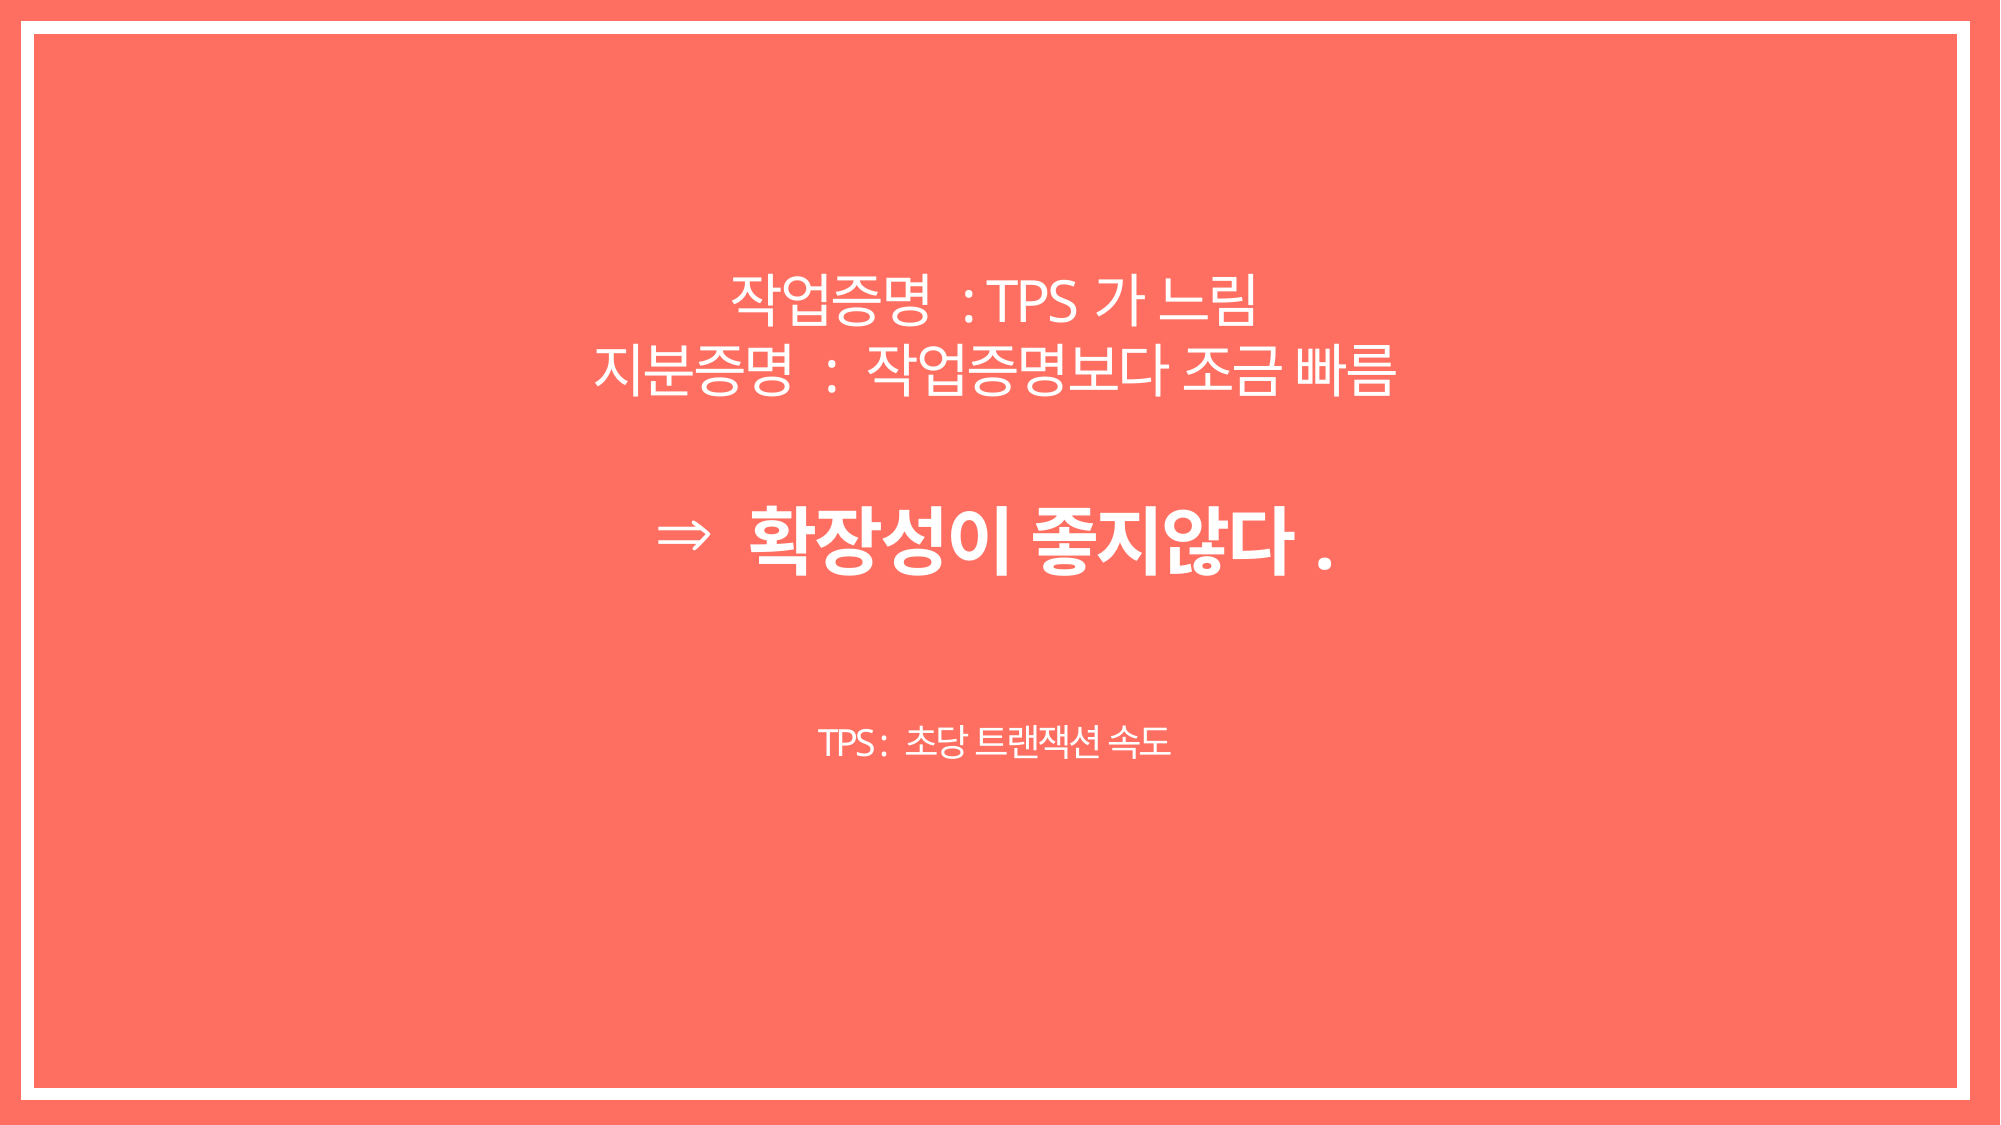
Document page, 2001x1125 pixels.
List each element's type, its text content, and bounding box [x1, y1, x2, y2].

text_box 작업증명 : TPS가 느림 지분증명 : 작업증명보다 조금 빠름 확장성이 좋지않다. TPS : 초당 트랜잭션 속도 [274, 257, 1717, 862]
text_box [26, 26, 1965, 1095]
